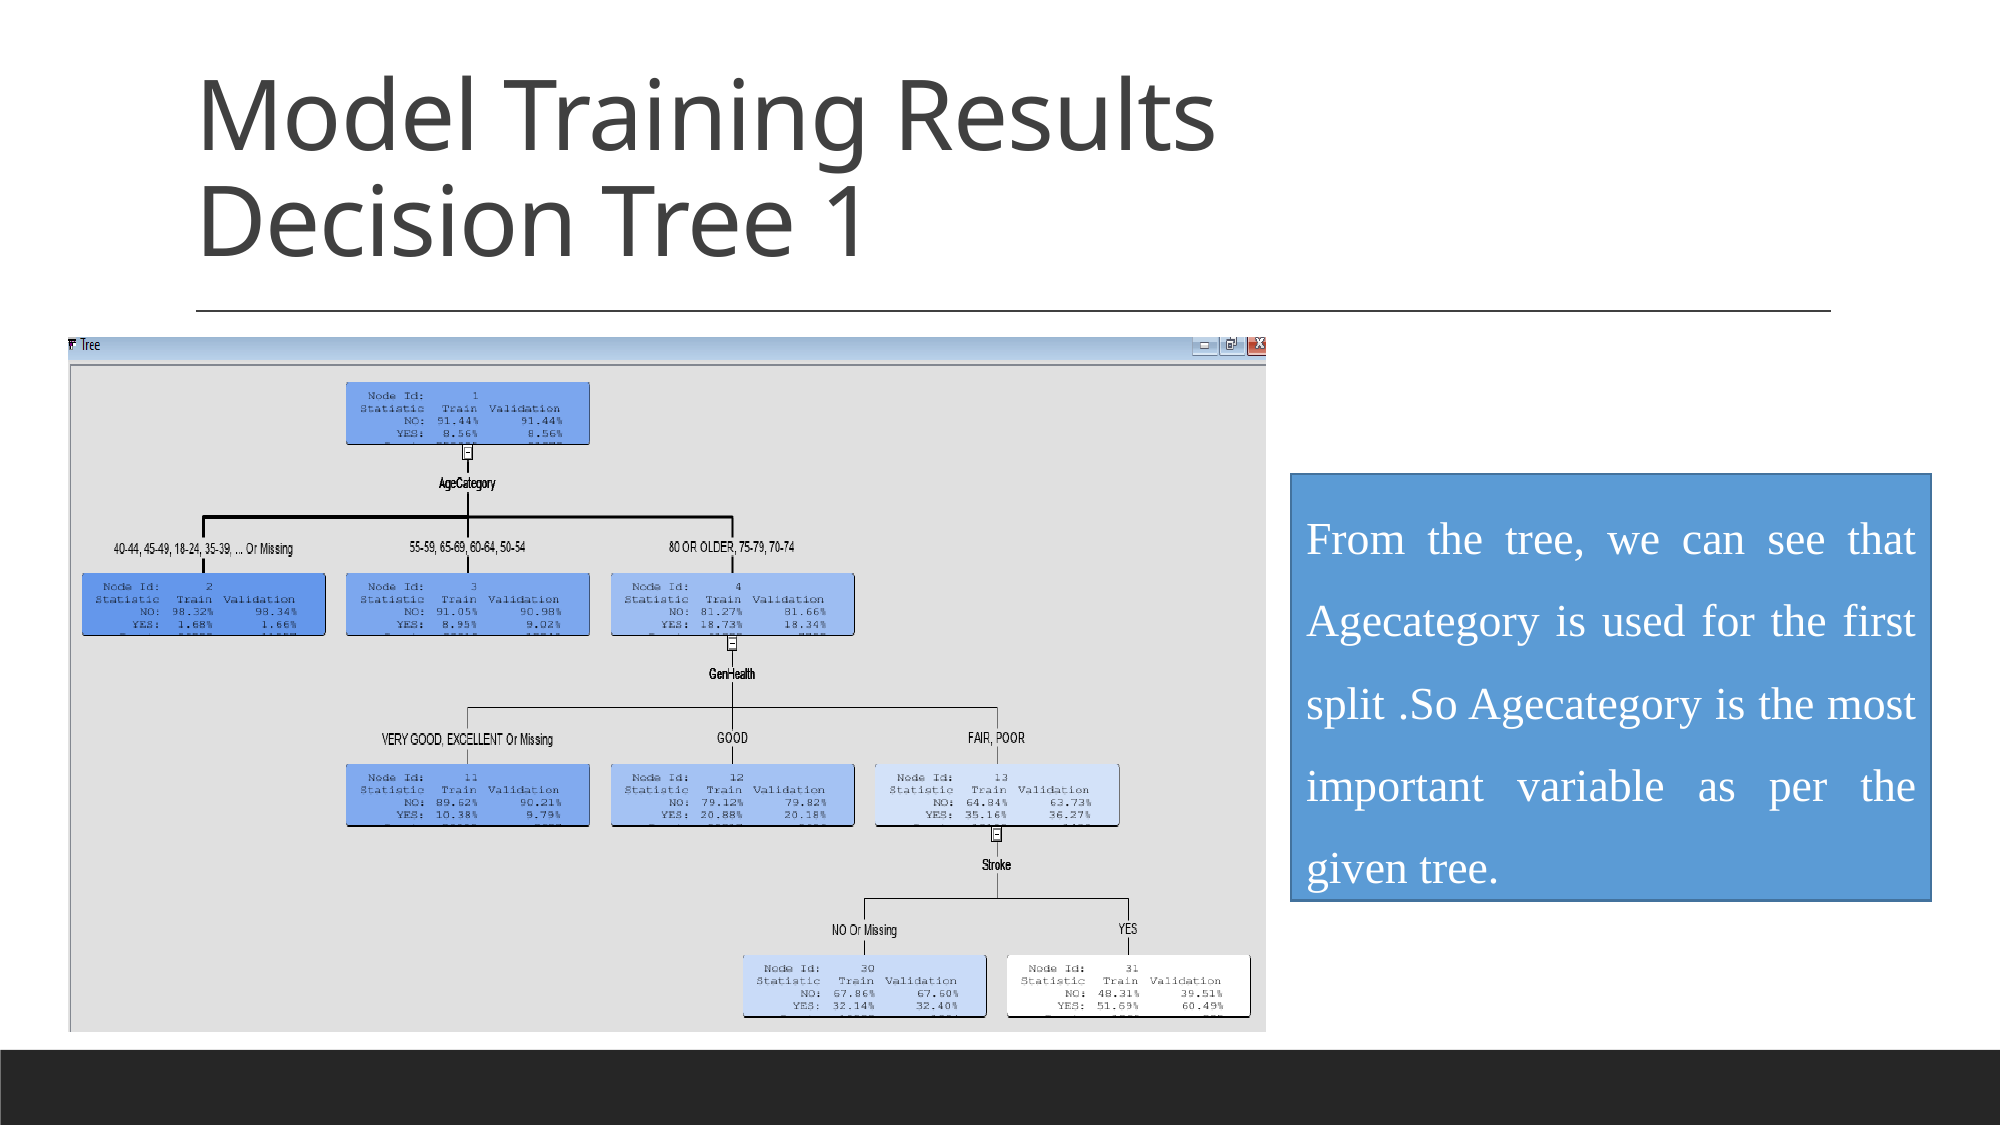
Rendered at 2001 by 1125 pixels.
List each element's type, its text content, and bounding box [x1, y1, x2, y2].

title Model Training Results Decision Tree 1 [180, 47, 1830, 285]
text_box From the tree, we can see that Agecategory is used for the first split .So Agecategory is the most important variable as per the given tree. [1291, 473, 1932, 901]
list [67, 336, 1267, 1033]
